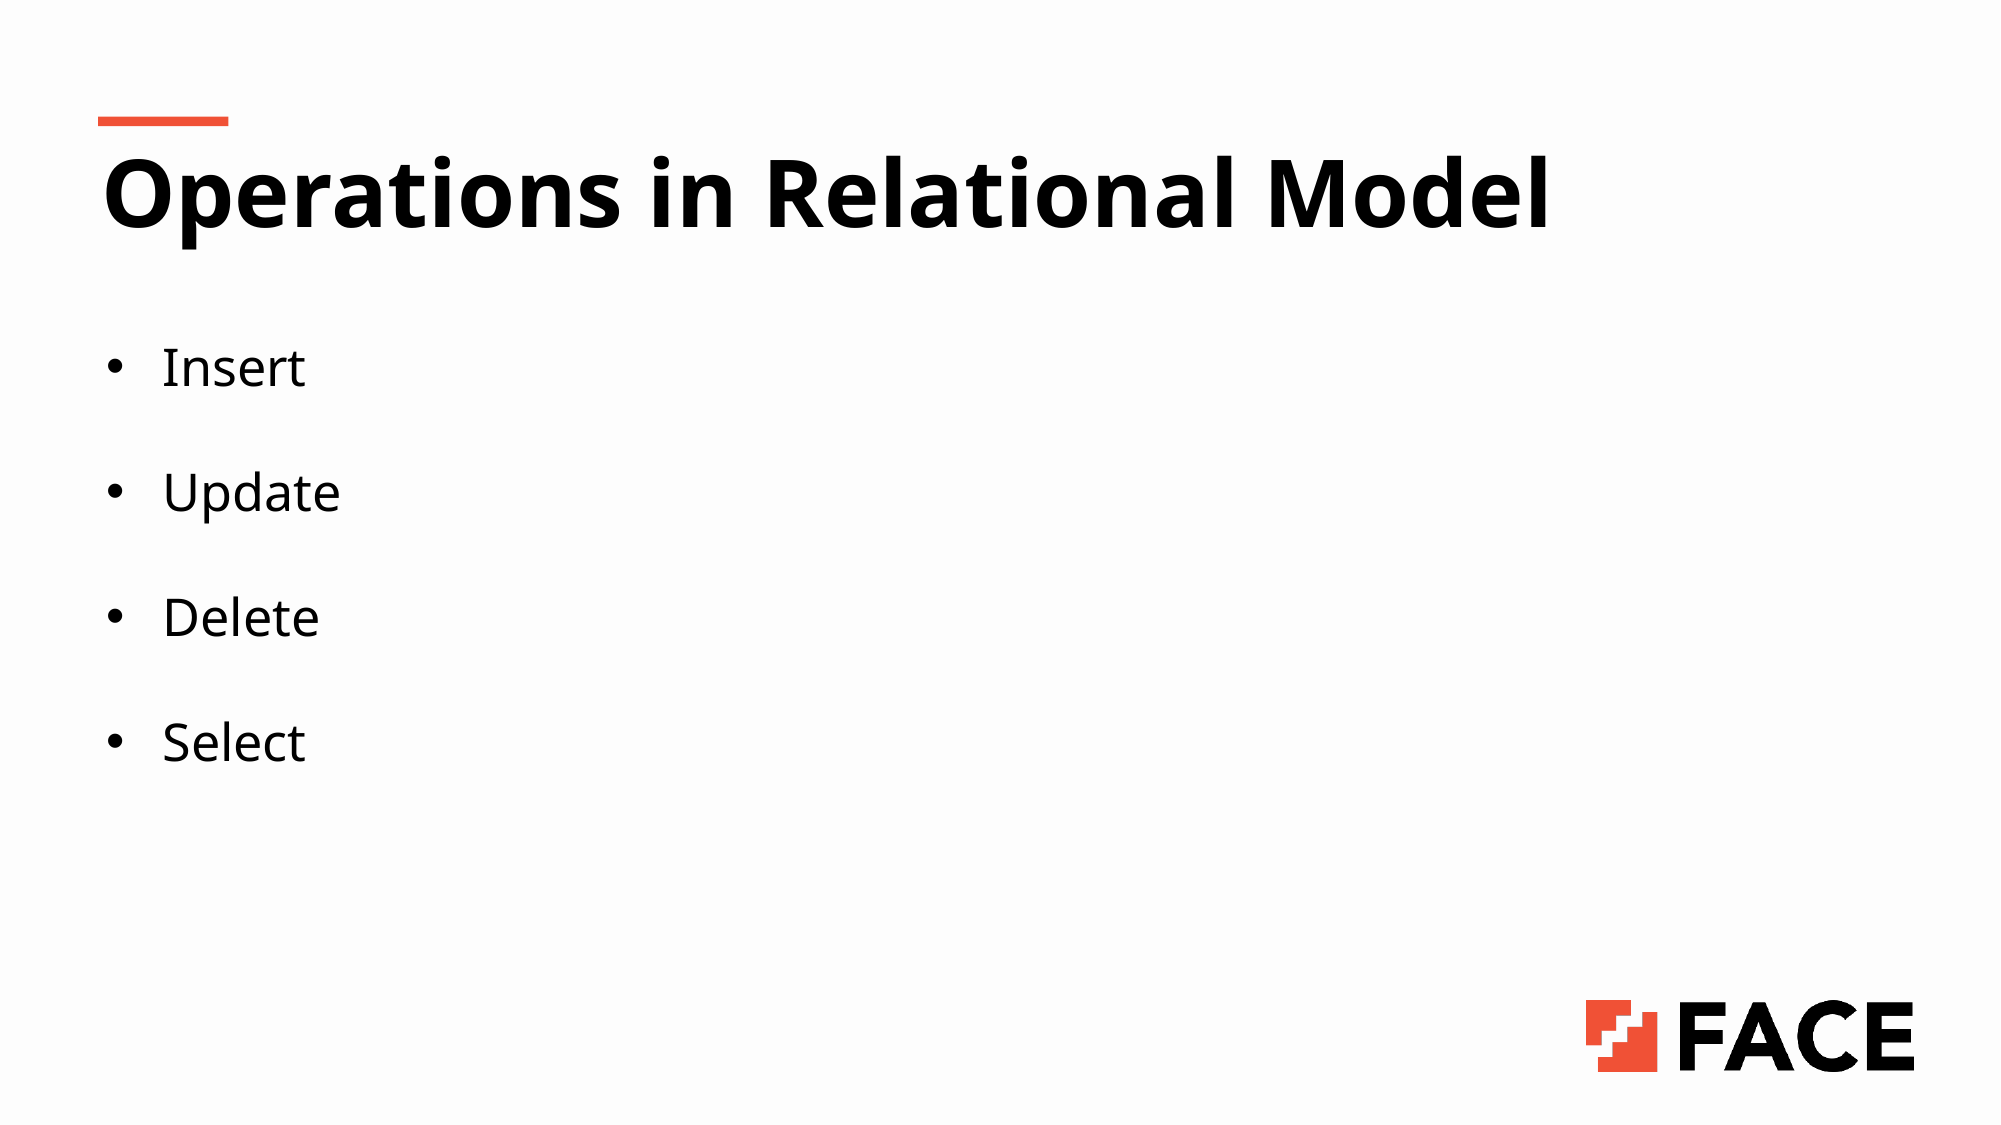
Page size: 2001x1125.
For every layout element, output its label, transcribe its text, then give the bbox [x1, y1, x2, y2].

text_box [96, 115, 231, 128]
text_box Operations in Relational Model [86, 126, 1914, 254]
picture [1586, 1000, 1915, 1072]
text_box Insert Update Delete Select [91, 326, 1914, 842]
